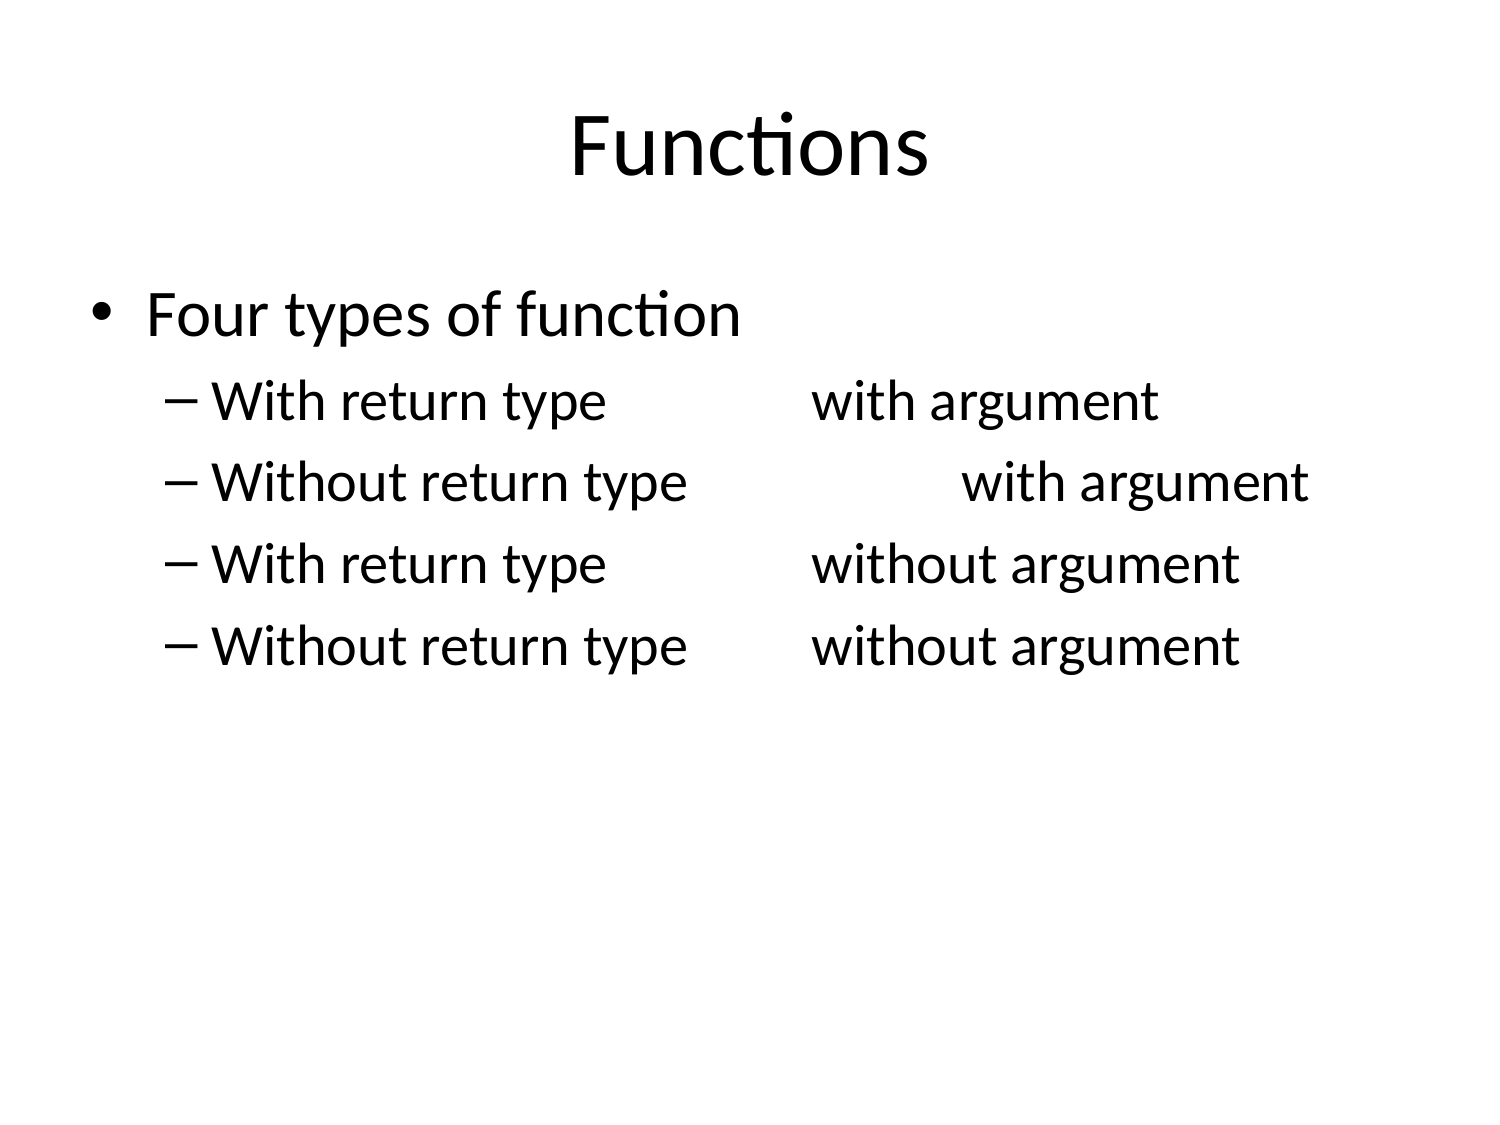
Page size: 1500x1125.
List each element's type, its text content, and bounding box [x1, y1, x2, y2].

title Functions [75, 45, 1425, 233]
list Four types of function With return type with argument Without return type with argument With return type without argument Without return type without argument [75, 262, 1425, 1005]
